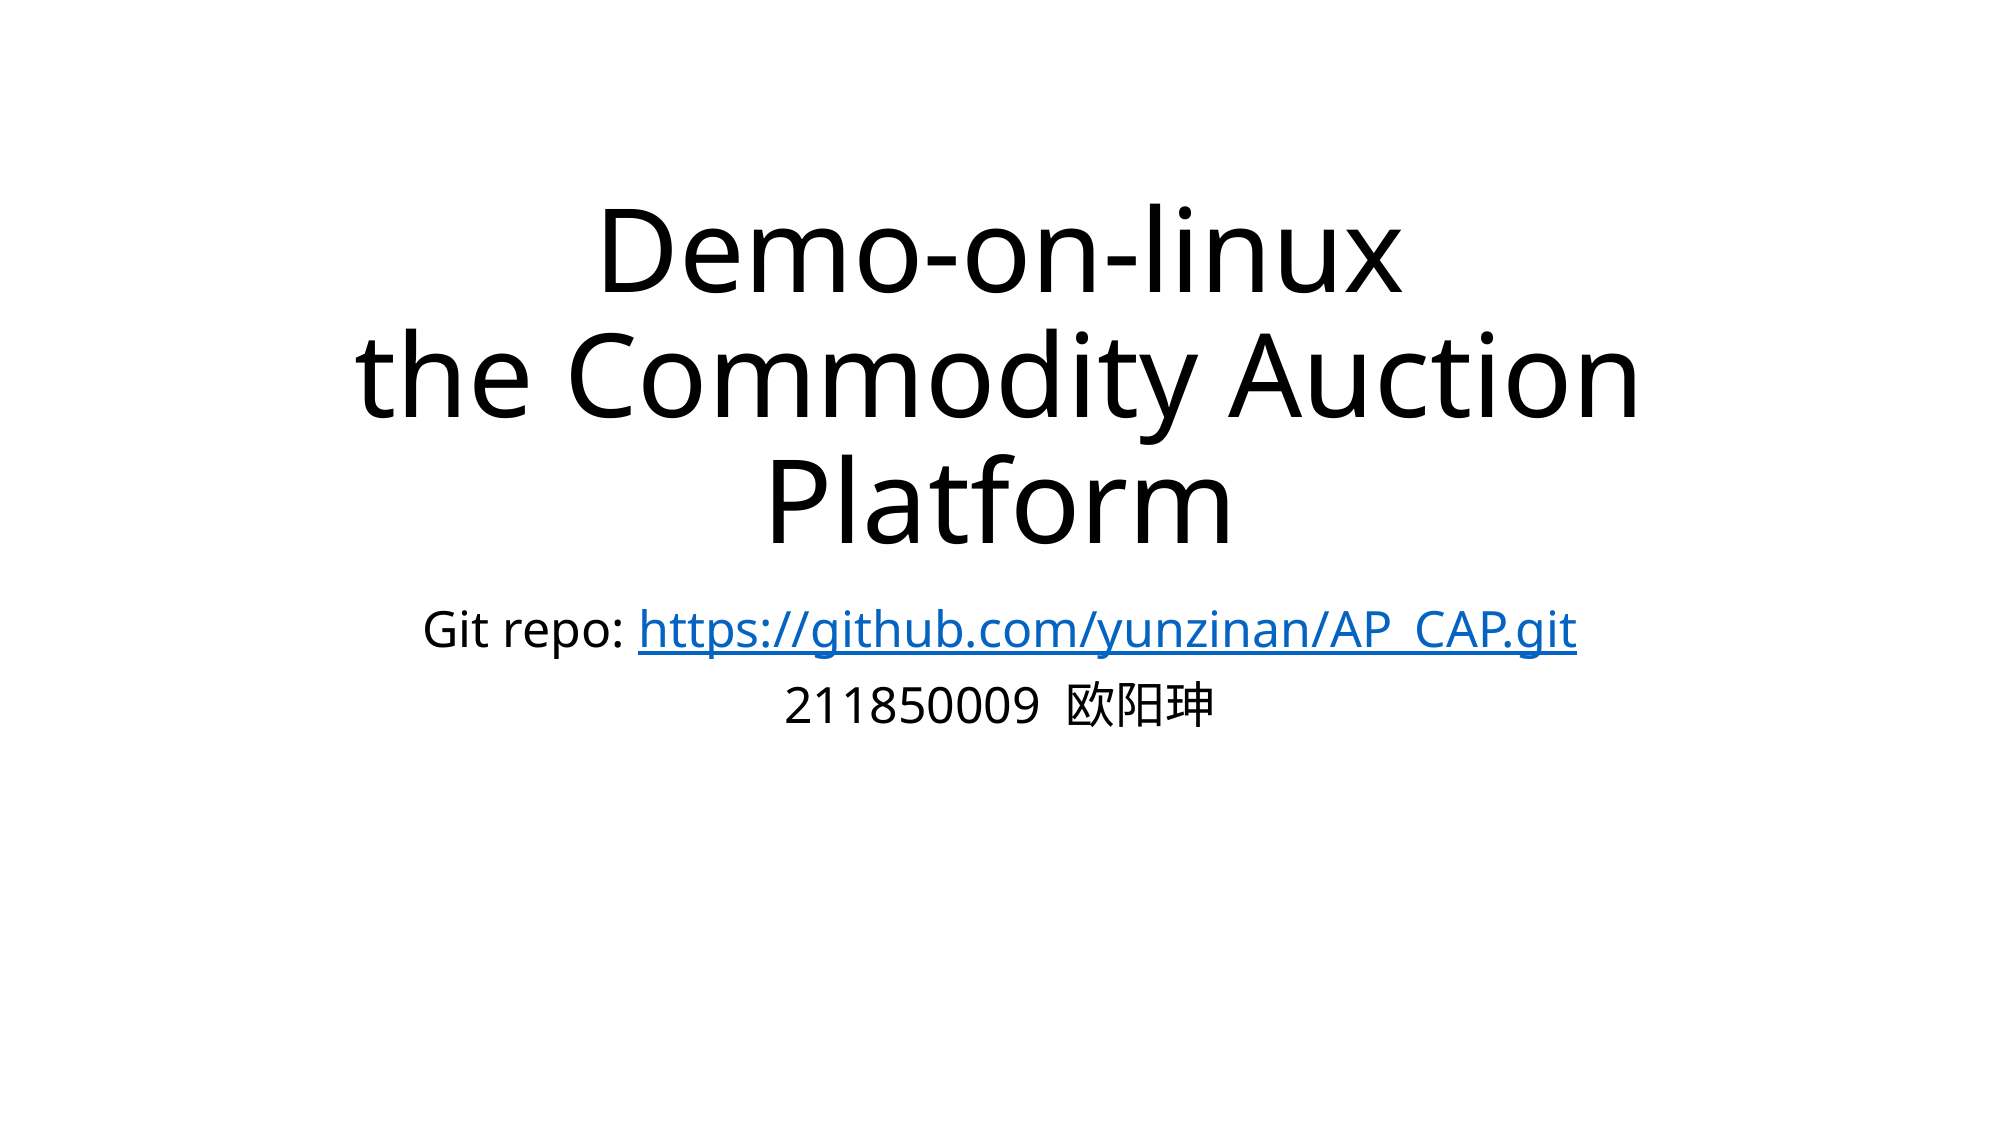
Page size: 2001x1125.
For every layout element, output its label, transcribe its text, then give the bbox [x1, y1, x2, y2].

subtitle Git repo: https://github.com/yunzinan/AP_CAP.git 211850009 欧阳珅 [249, 590, 1750, 863]
title Demo-on-linux the Commodity Auction Platform [249, 184, 1750, 576]
